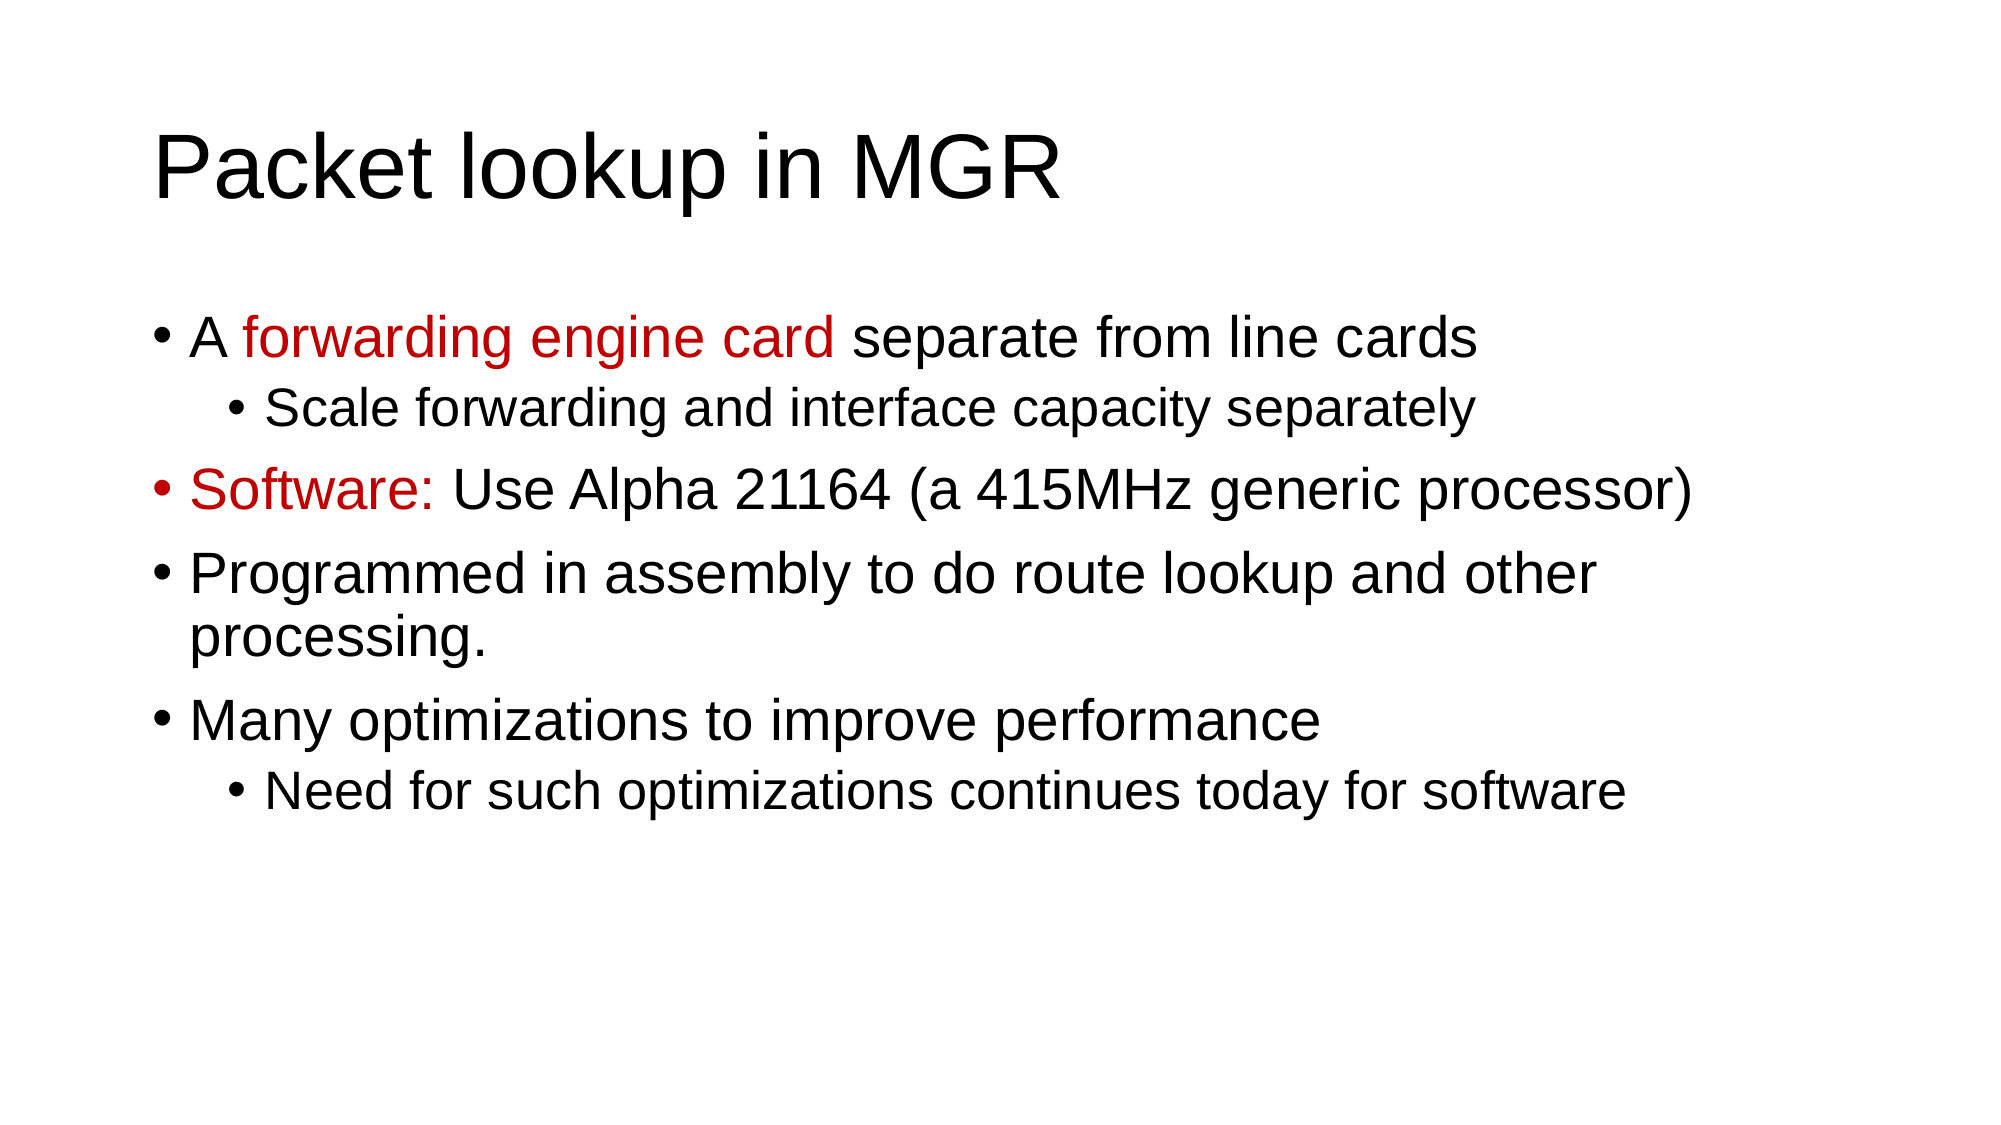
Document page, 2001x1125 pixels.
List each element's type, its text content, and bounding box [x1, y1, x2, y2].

title Packet lookup in MGR [137, 59, 1863, 278]
list A forwarding engine card separate from line cards Scale forwarding and interface capacity separately Software: Use Alpha 21164 (a 415MHz generic processor) Programmed in assembly to do route lookup and other processing. Many optimizations to improve performance Need for such optimizations continues today for software [137, 299, 1863, 1097]
